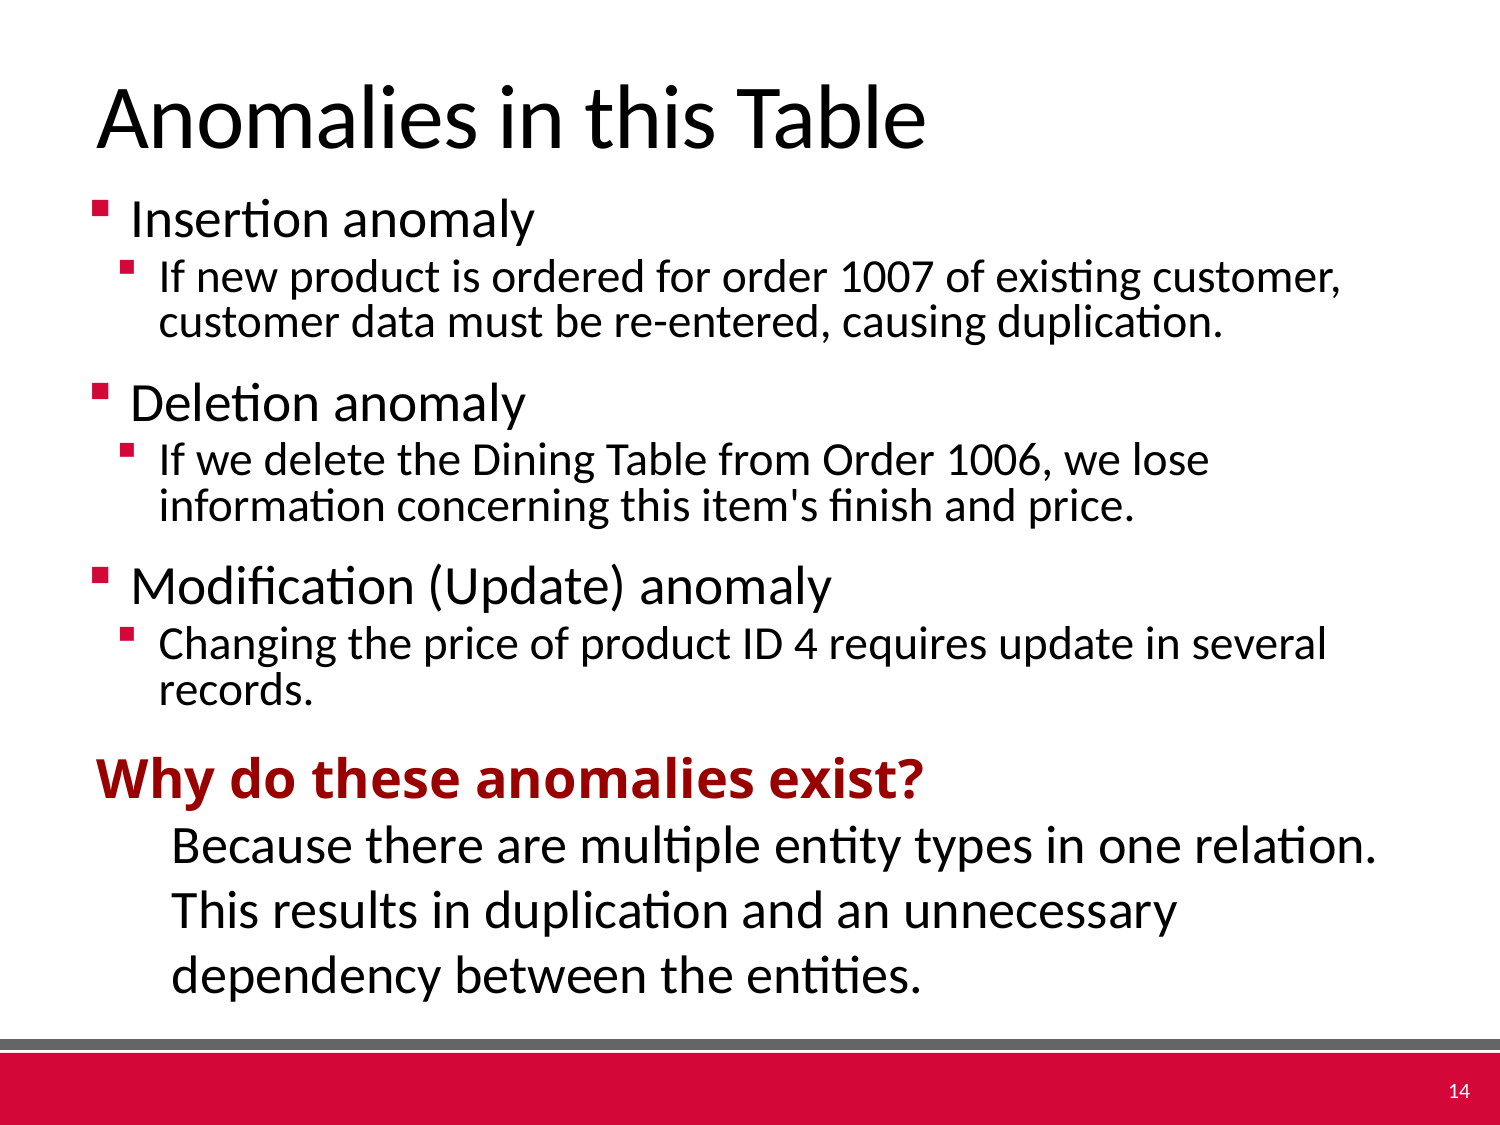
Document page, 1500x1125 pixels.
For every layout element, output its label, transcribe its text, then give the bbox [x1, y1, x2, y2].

text_box Why do these anomalies exist? Because there are multiple entity types in one relation. This results in duplication and an unnecessary dependency between the entities. [81, 737, 1400, 1012]
list Insertion anomaly If new product is ordered for order 1007 of existing customer, customer data must be re-entered, causing duplication. Deletion anomaly If we delete the Dining Table from Order 1006, we lose information concerning this item's finish and price. Modification (Update) anomaly Changing the price of product ID 4 requires update in several records. [87, 187, 1438, 725]
slide_number 14 [1323, 1059, 1486, 1120]
title Anomalies in this Table [81, 37, 1395, 176]
